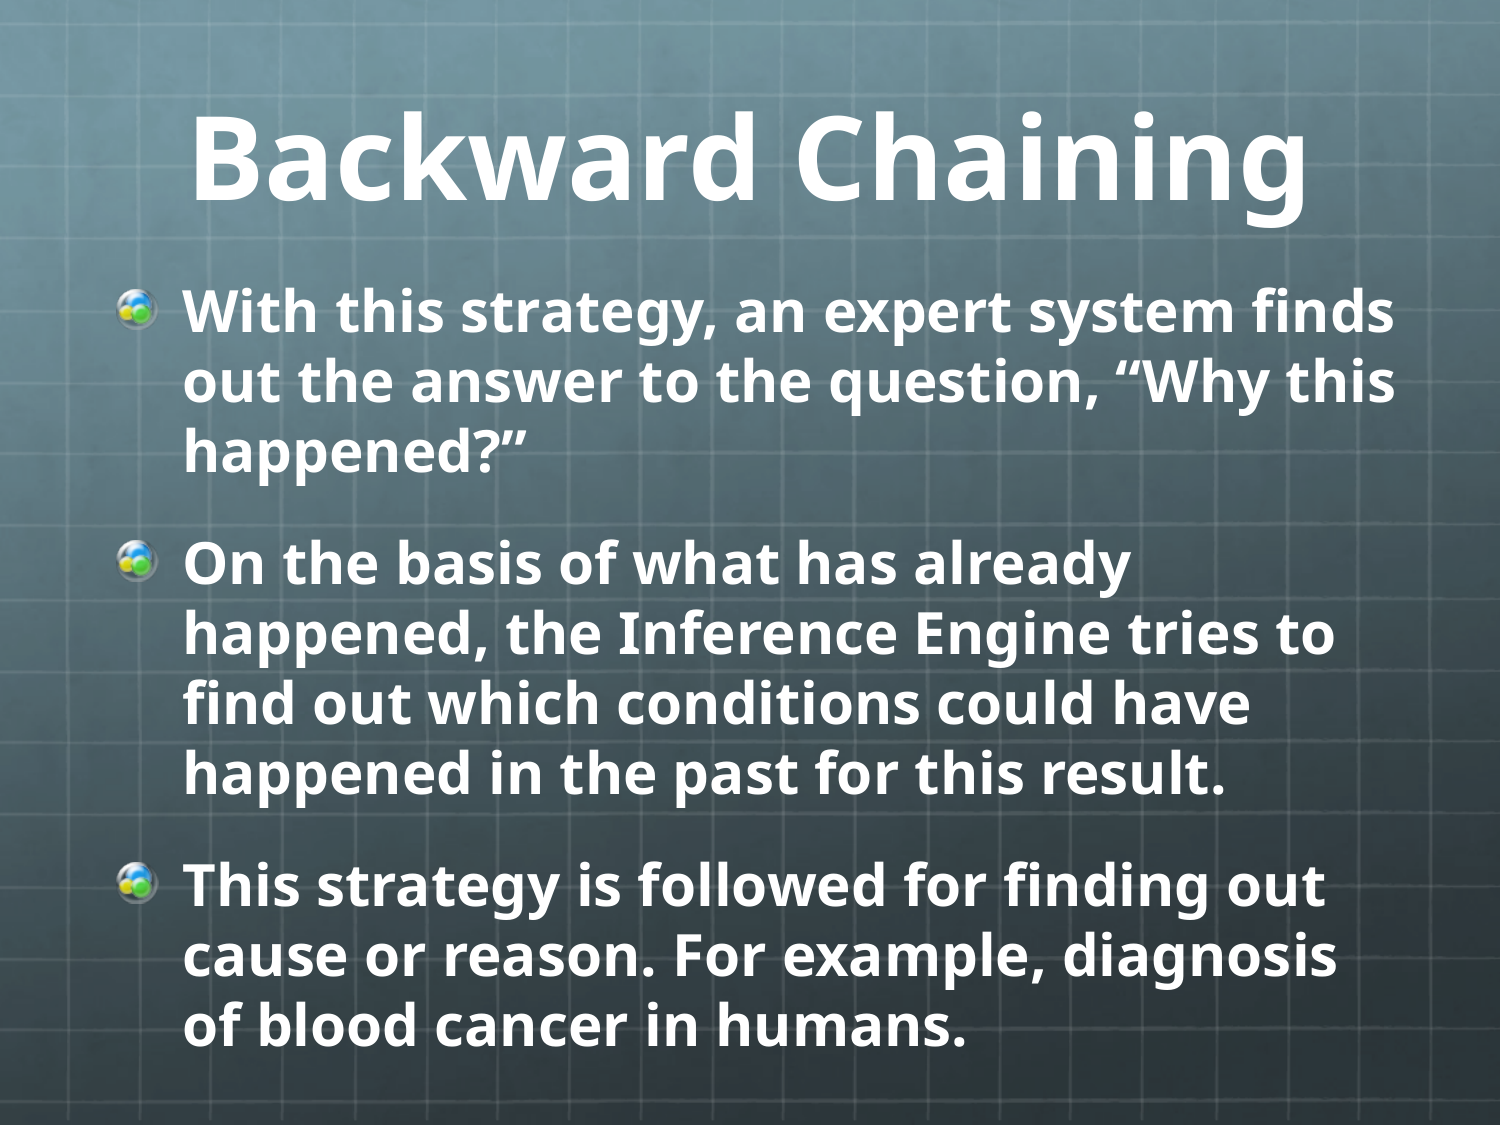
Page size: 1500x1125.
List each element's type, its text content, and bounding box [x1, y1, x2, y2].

list With this strategy, an expert system finds out the answer to the question, “Why this happened?” On the basis of what has already happened, the Inference Engine tries to find out which conditions could have happened in the past for this result. This strategy is followed for finding out cause or reason. For example, diagnosis of blood cancer in humans. [101, 267, 1417, 916]
title Backward Chaining [127, 17, 1372, 267]
picture [0, 0, 1500, 1125]
